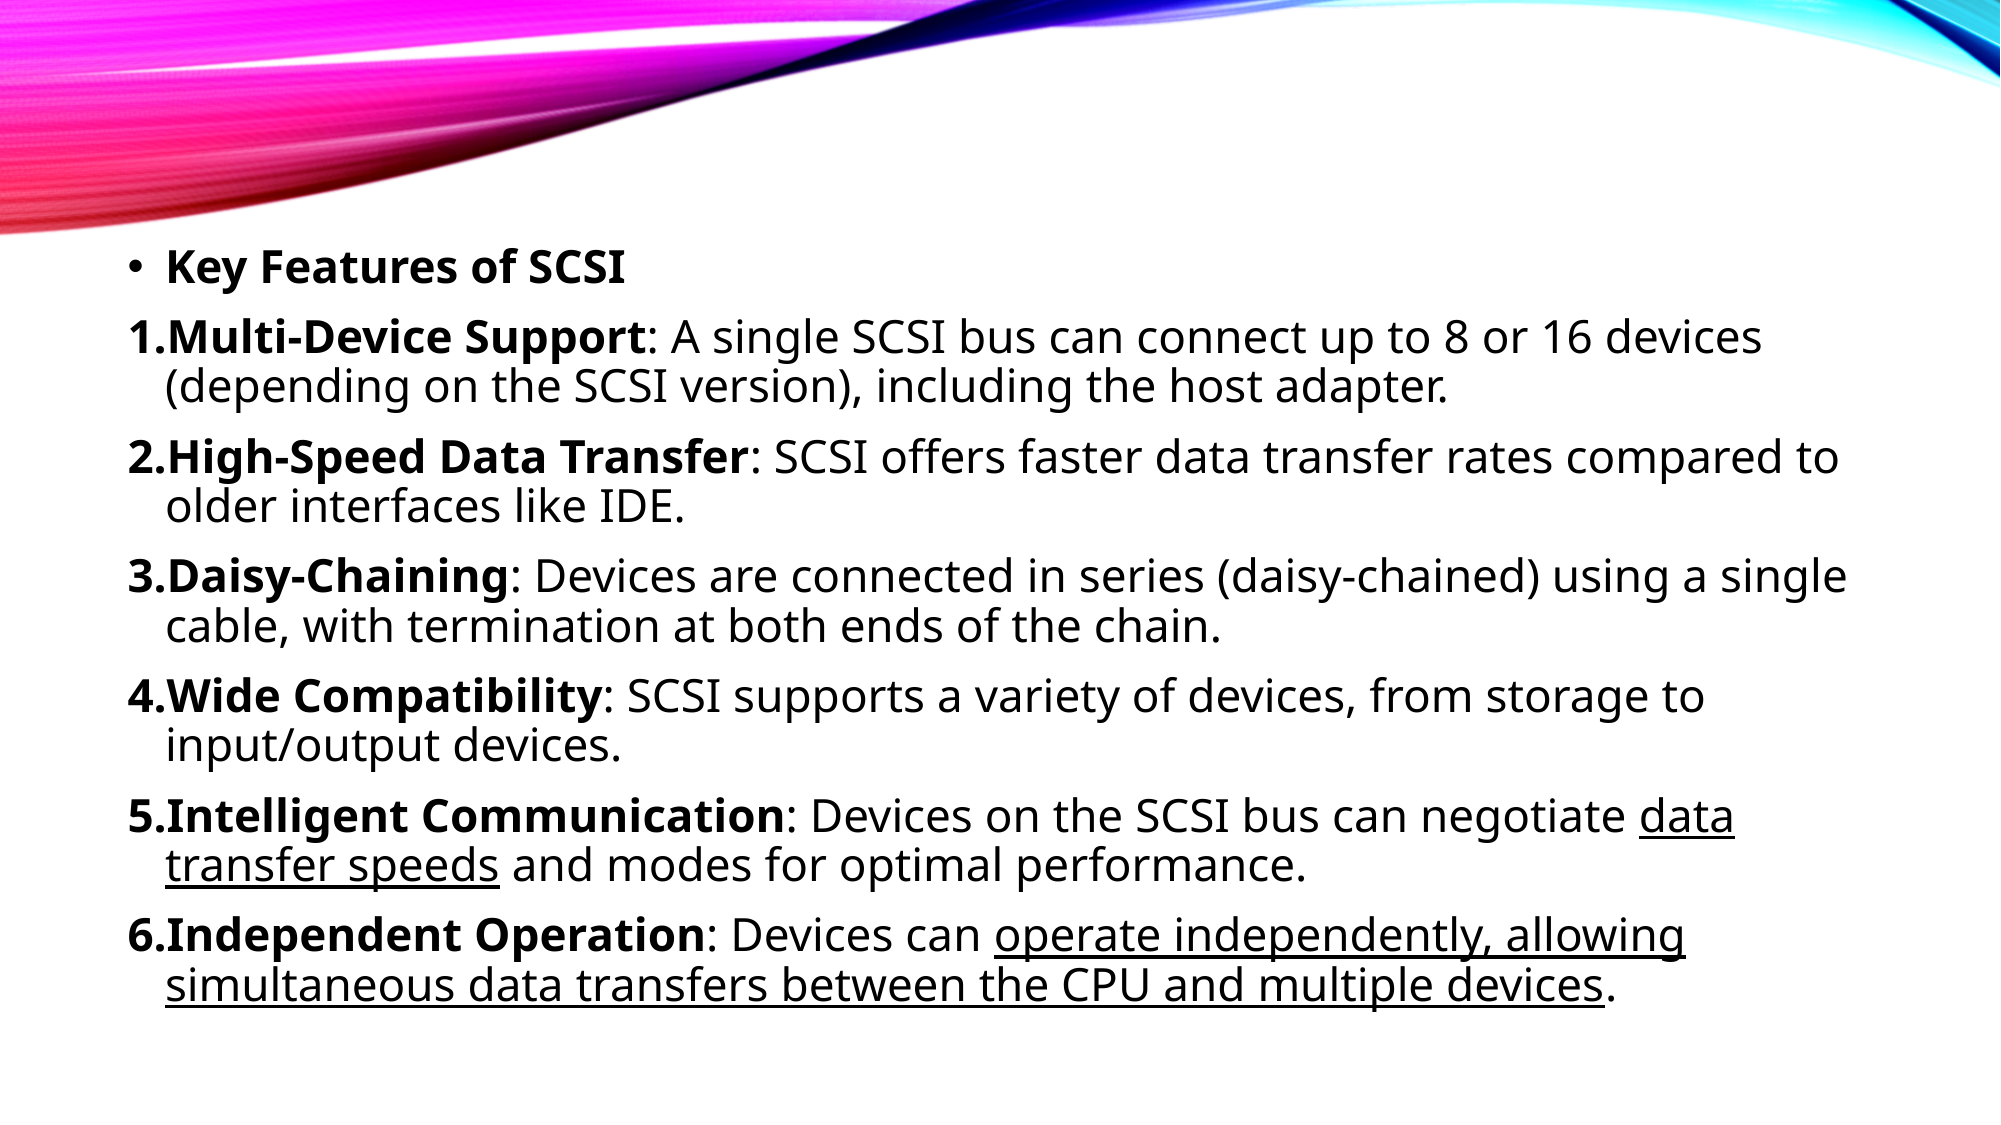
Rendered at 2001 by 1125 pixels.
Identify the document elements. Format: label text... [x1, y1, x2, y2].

picture [1910, 0, 2000, 45]
picture [0, 0, 2000, 237]
list Key Features of SCSI Multi-Device Support: A single SCSI bus can connect up to 8 or 16 devices (depending on the SCSI version), including the host adapter. High-Speed Data Transfer: SCSI offers faster data transfer rates compared to older interfaces like IDE. Daisy-Chaining: Devices are connected in series (daisy-chained) using a single cable, with termination at both ends of the chain. Wide Compatibility: SCSI supports a variety of devices, from storage to input/output devices. Intelligent Communication: Devices on the SCSI bus can negotiate data transfer speeds and modes for optimal performance. Independent Operation: Devices can operate independently, allowing simultaneous data transfers between the CPU and multiple devices. [112, 236, 1888, 1021]
picture [1890, 0, 2000, 75]
